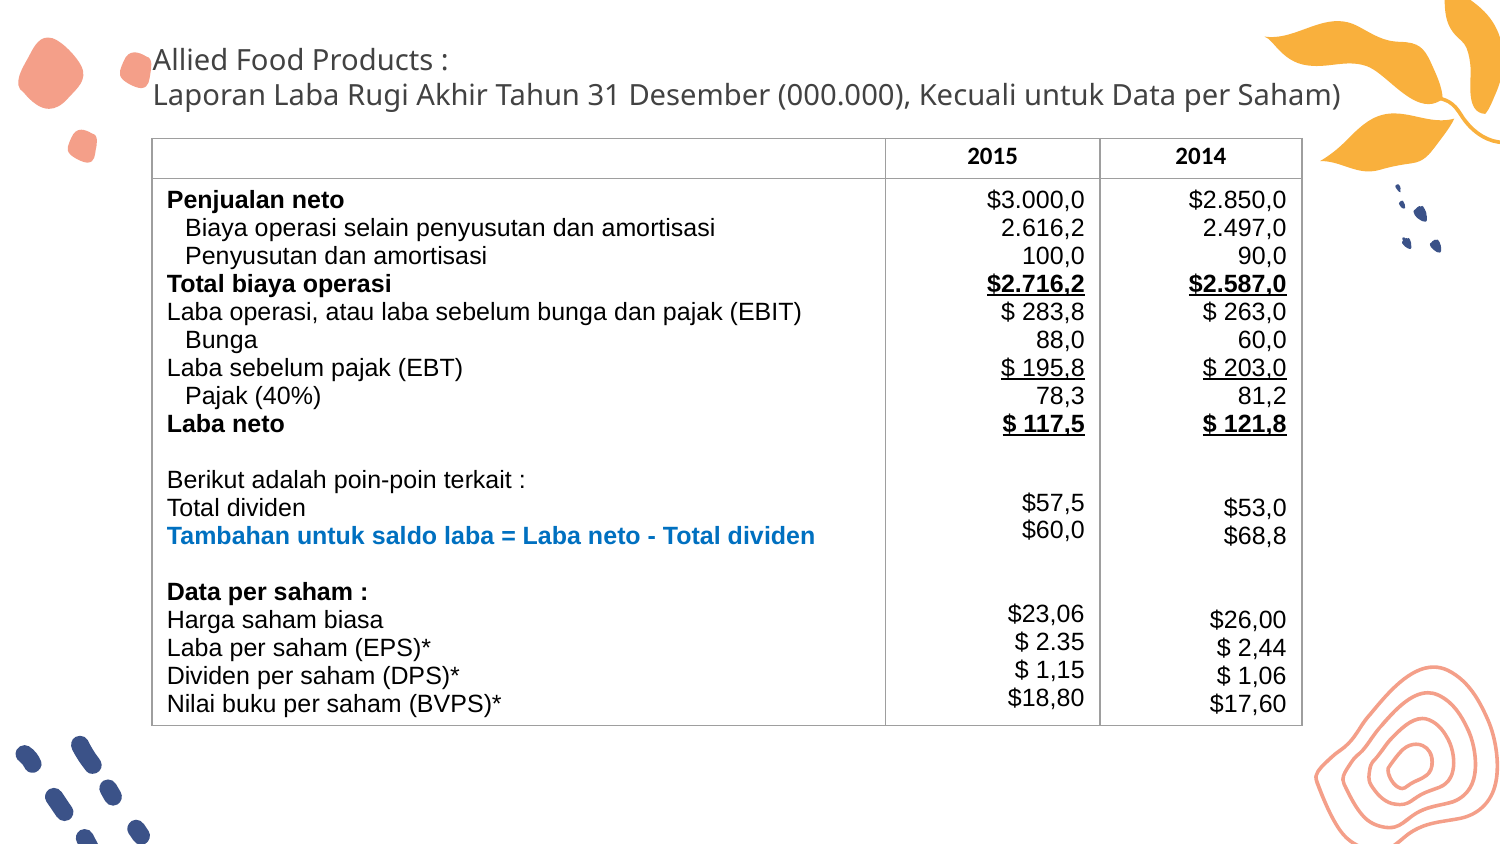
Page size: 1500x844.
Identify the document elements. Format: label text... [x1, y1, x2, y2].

table_header 2015 [886, 139, 1099, 178]
table_cell Penjualan neto Biaya operasi selain penyusutan dan amortisasi Penyusutan dan amortisasi Total biaya operasi Laba operasi, atau laba sebelum bunga dan pajak (EBIT) Bunga Laba sebelum pajak (EBT) Pajak (40%) Laba neto Berikut adalah poin-poin terkait : Total dividen Tambahan untuk saldo laba = Laba neto - Total dividen Data per saham : Harga saham biasa Laba per saham (EPS)* Dividen per saham (DPS)* Nilai buku per saham (BVPS)* [153, 179, 885, 725]
table_header [153, 139, 885, 178]
table_cell $2.850,0 2.497,0 90,0 $2.587,0 $ 263,0 60,0 $ 203,0 81,2 $ 121,8 $53,0 $68,8 $26,00 $ 2,44 $ 1,06 $17,60 [1101, 179, 1301, 725]
table_header 2014 [1101, 139, 1301, 178]
table_cell $3.000,0 2.616,2 100,0 $2.716,2 $ 283,8 88,0 $ 195,8 78,3 $ 117,5 $57,5 $60,0 $23,06 $ 2.35 $ 1,15 $18,80 [886, 179, 1099, 725]
title Allied Food Products : Laporan Laba Rugi Akhir Tahun 31 Desember (000.000), Kecuali untuk Data per Saham) [118, 26, 1382, 121]
